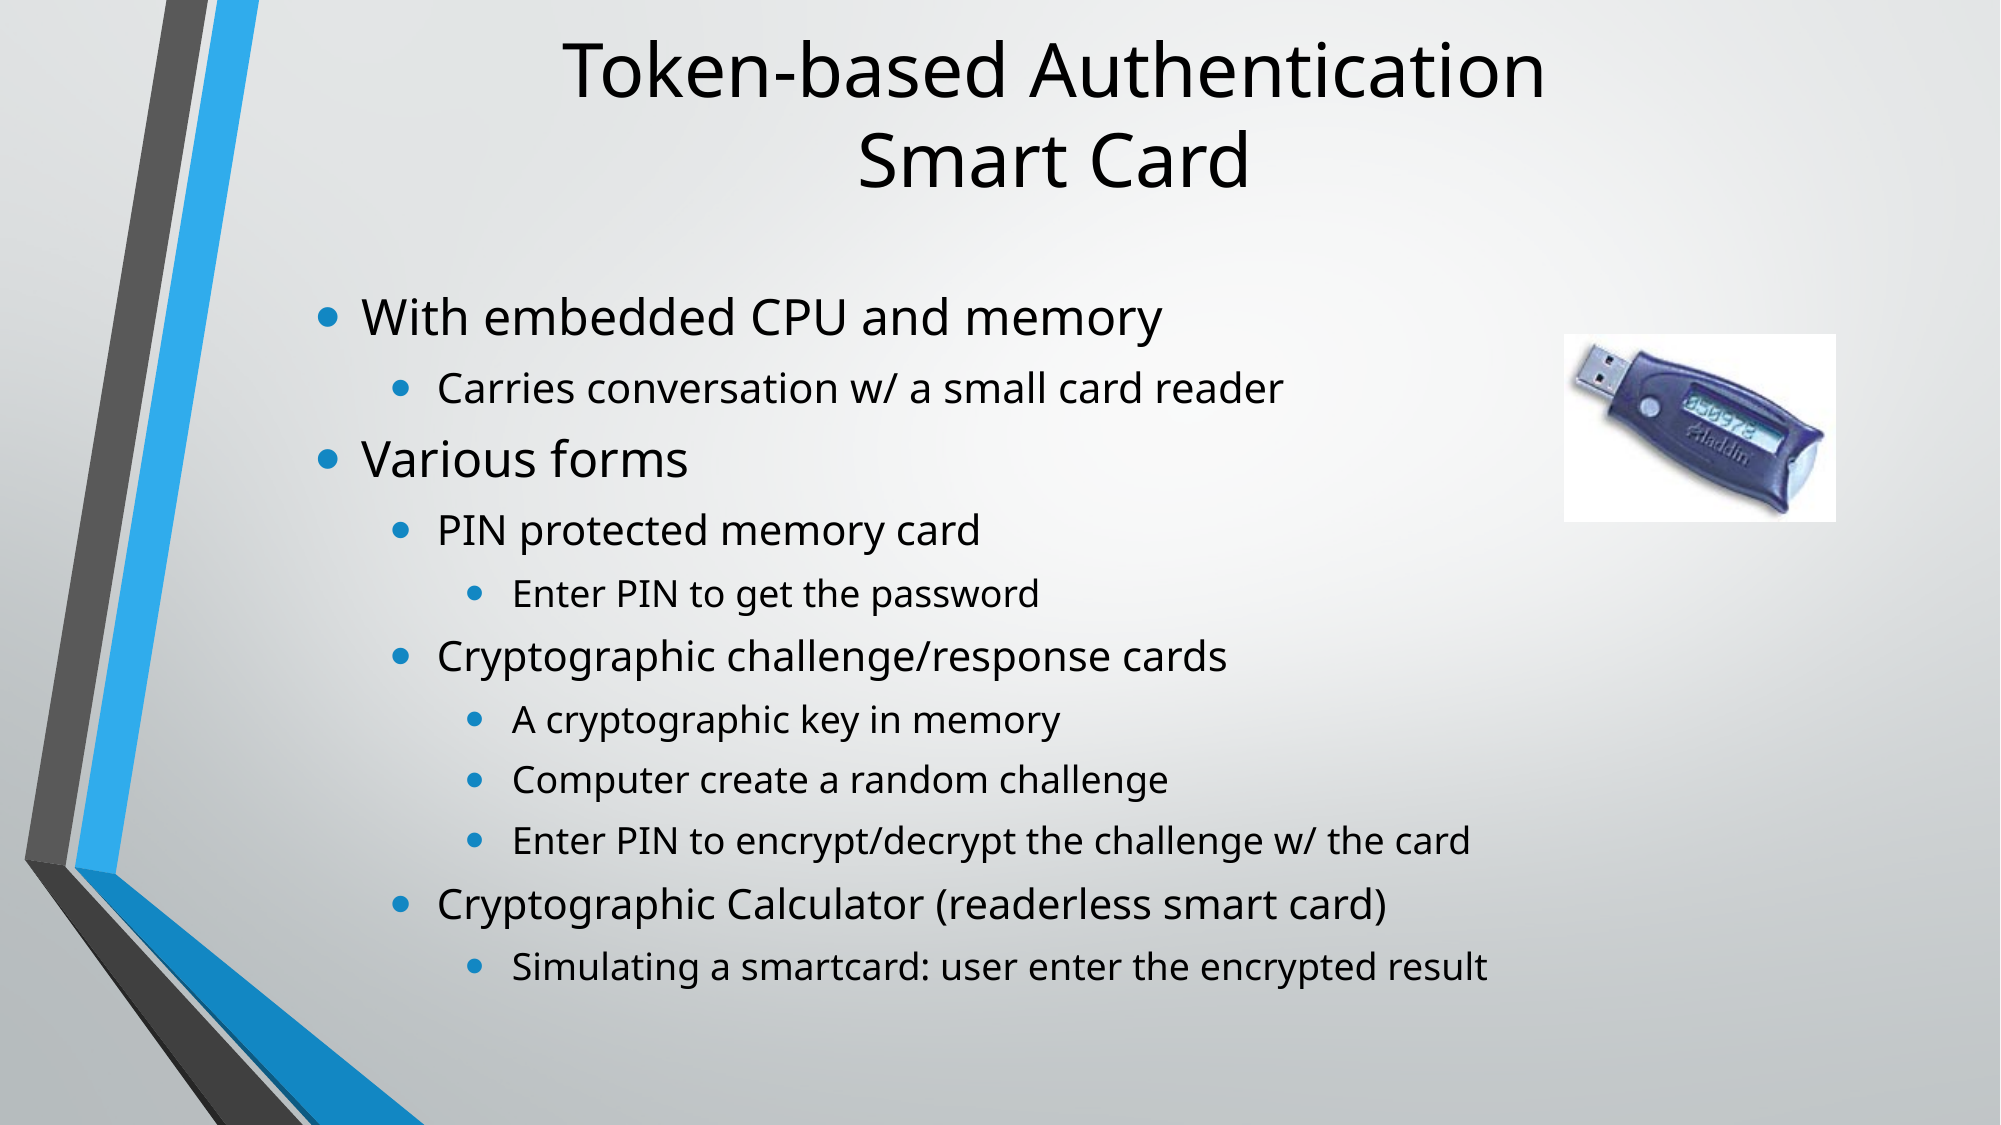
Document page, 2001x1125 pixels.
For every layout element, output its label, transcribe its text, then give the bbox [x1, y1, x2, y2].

title Token-based Authentication Smart Card [275, 0, 1836, 225]
list With embedded CPU and memory Carries conversation w/ a small card reader Various forms PIN protected memory card Enter PIN to get the password Cryptographic challenge/response cards A cryptographic key in memory Computer create a random challenge Enter PIN to encrypt/decrypt the challenge w/ the card Cryptographic Calculator (readerless smart card) Simulating a smartcard: user enter the encrypted result [300, 224, 1700, 1057]
picture [1563, 334, 1837, 523]
